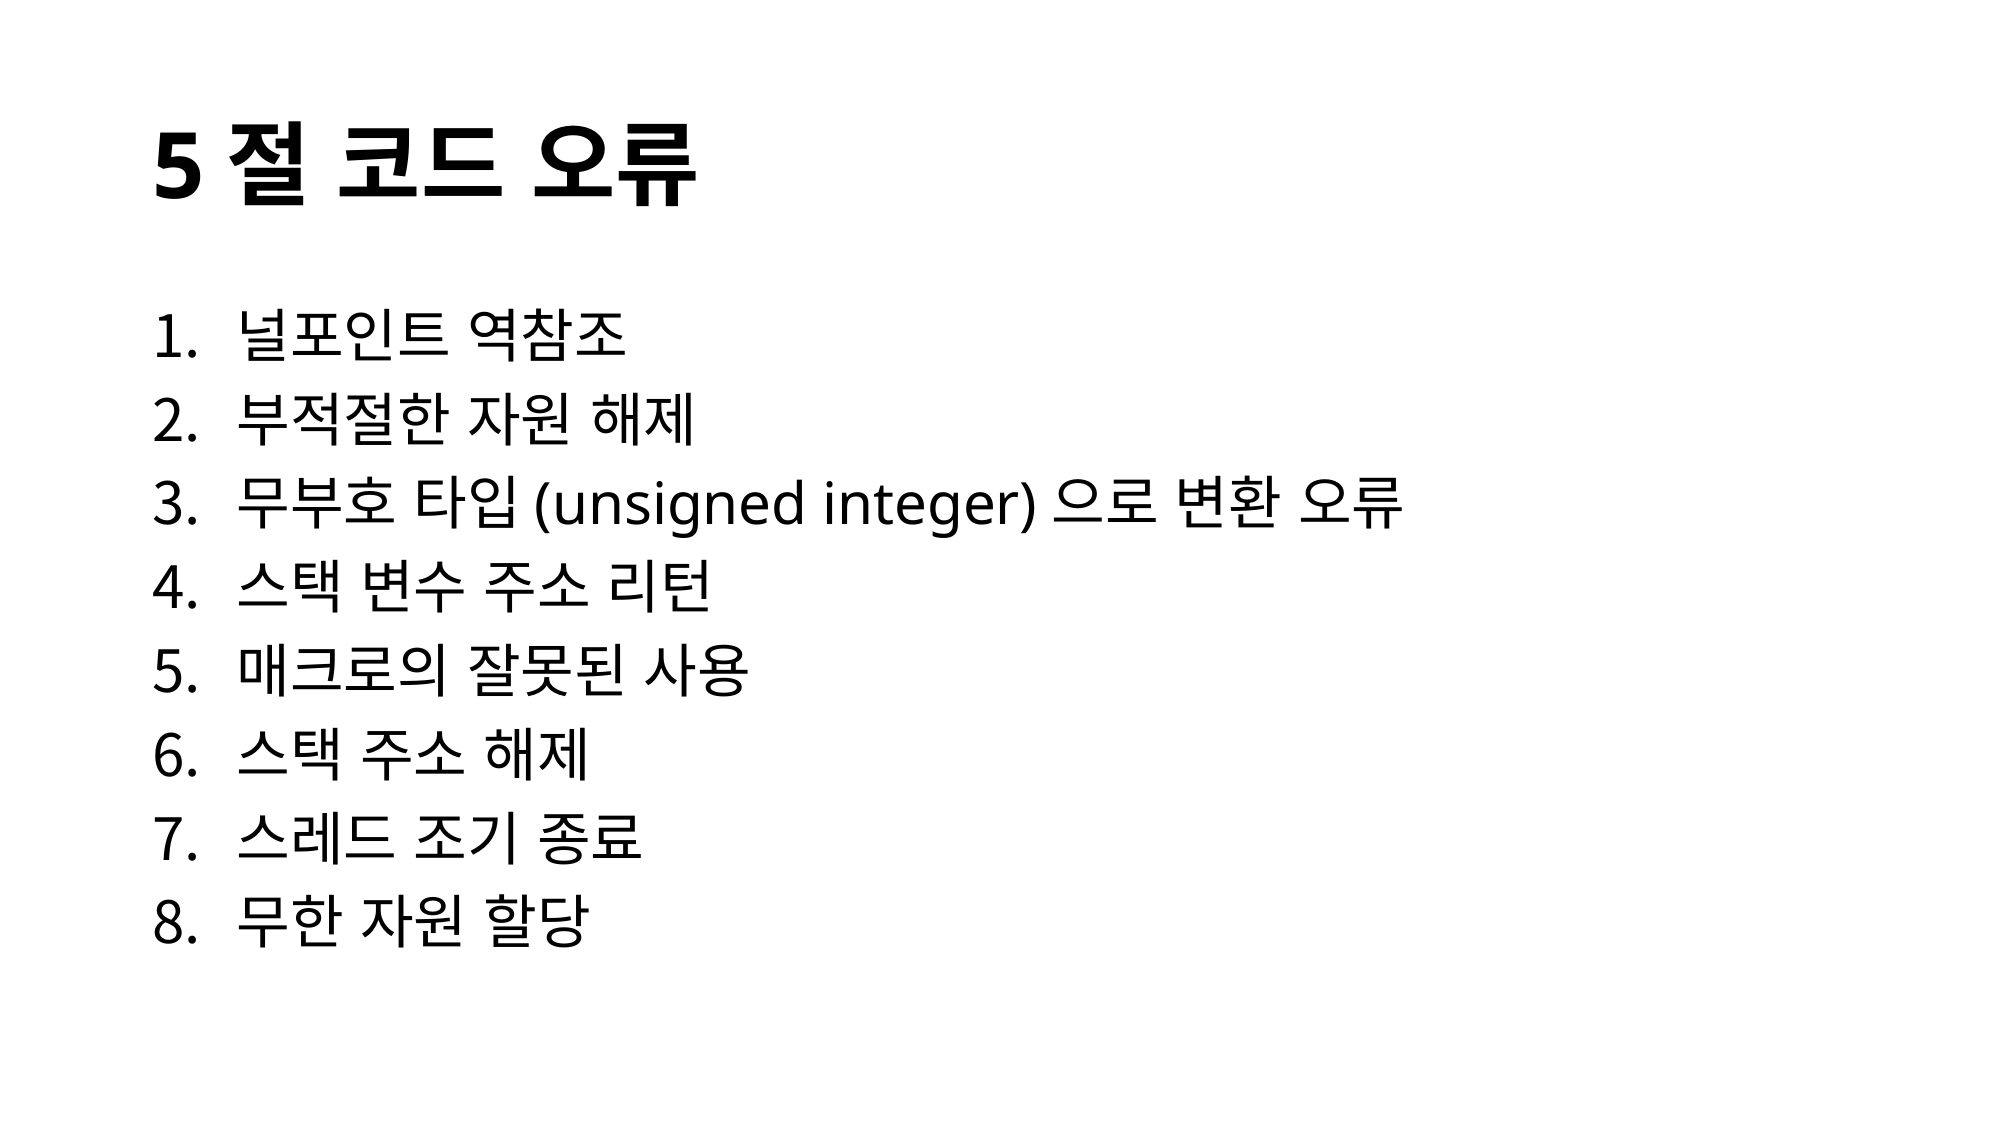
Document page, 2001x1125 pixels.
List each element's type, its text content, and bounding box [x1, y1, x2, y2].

title 5절 코드 오류 [137, 59, 1863, 278]
list 널포인트 역참조 부적절한 자원 해제 무부호 타입(unsigned integer)으로 변환 오류 스택 변수 주소 리턴 매크로의 잘못된 사용 스택 주소 해제 스레드 조기 종료 무한 자원 할당 [137, 299, 1863, 1014]
